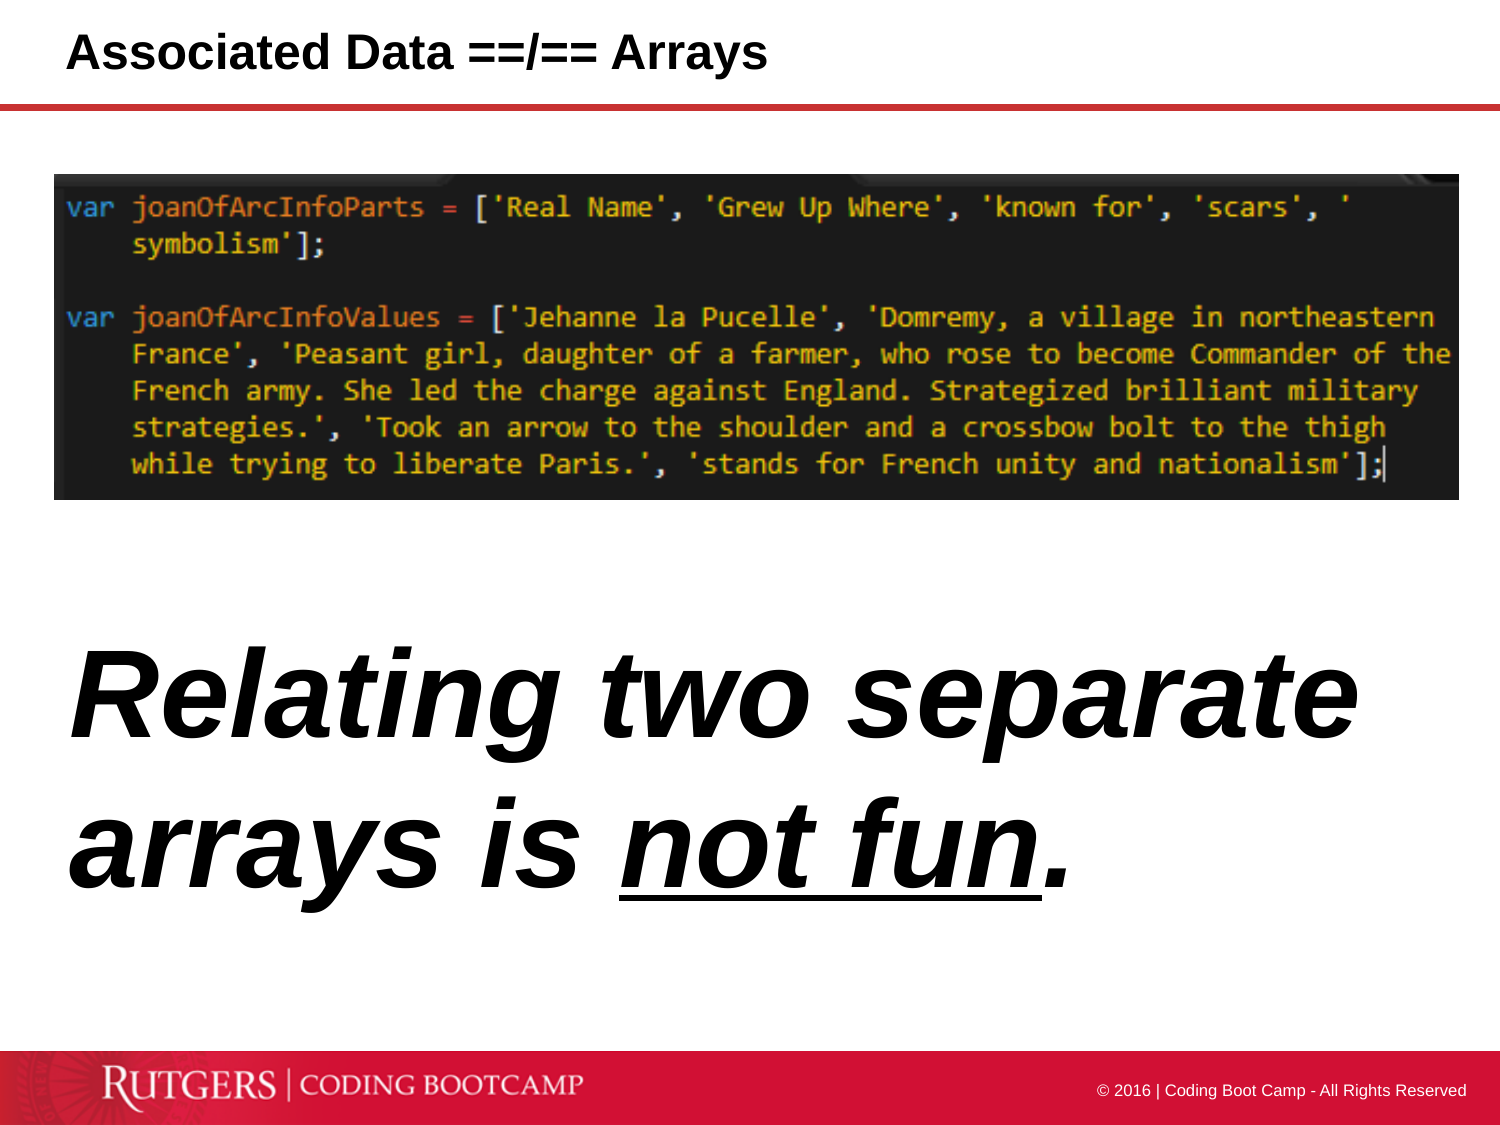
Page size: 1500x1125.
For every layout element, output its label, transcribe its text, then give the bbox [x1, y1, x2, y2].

title Associated Data ==/== Arrays [50, 0, 948, 108]
text_box Relating two separate arrays is not fun. [54, 567, 1450, 958]
picture [54, 174, 1459, 500]
picture [0, 1051, 650, 1125]
